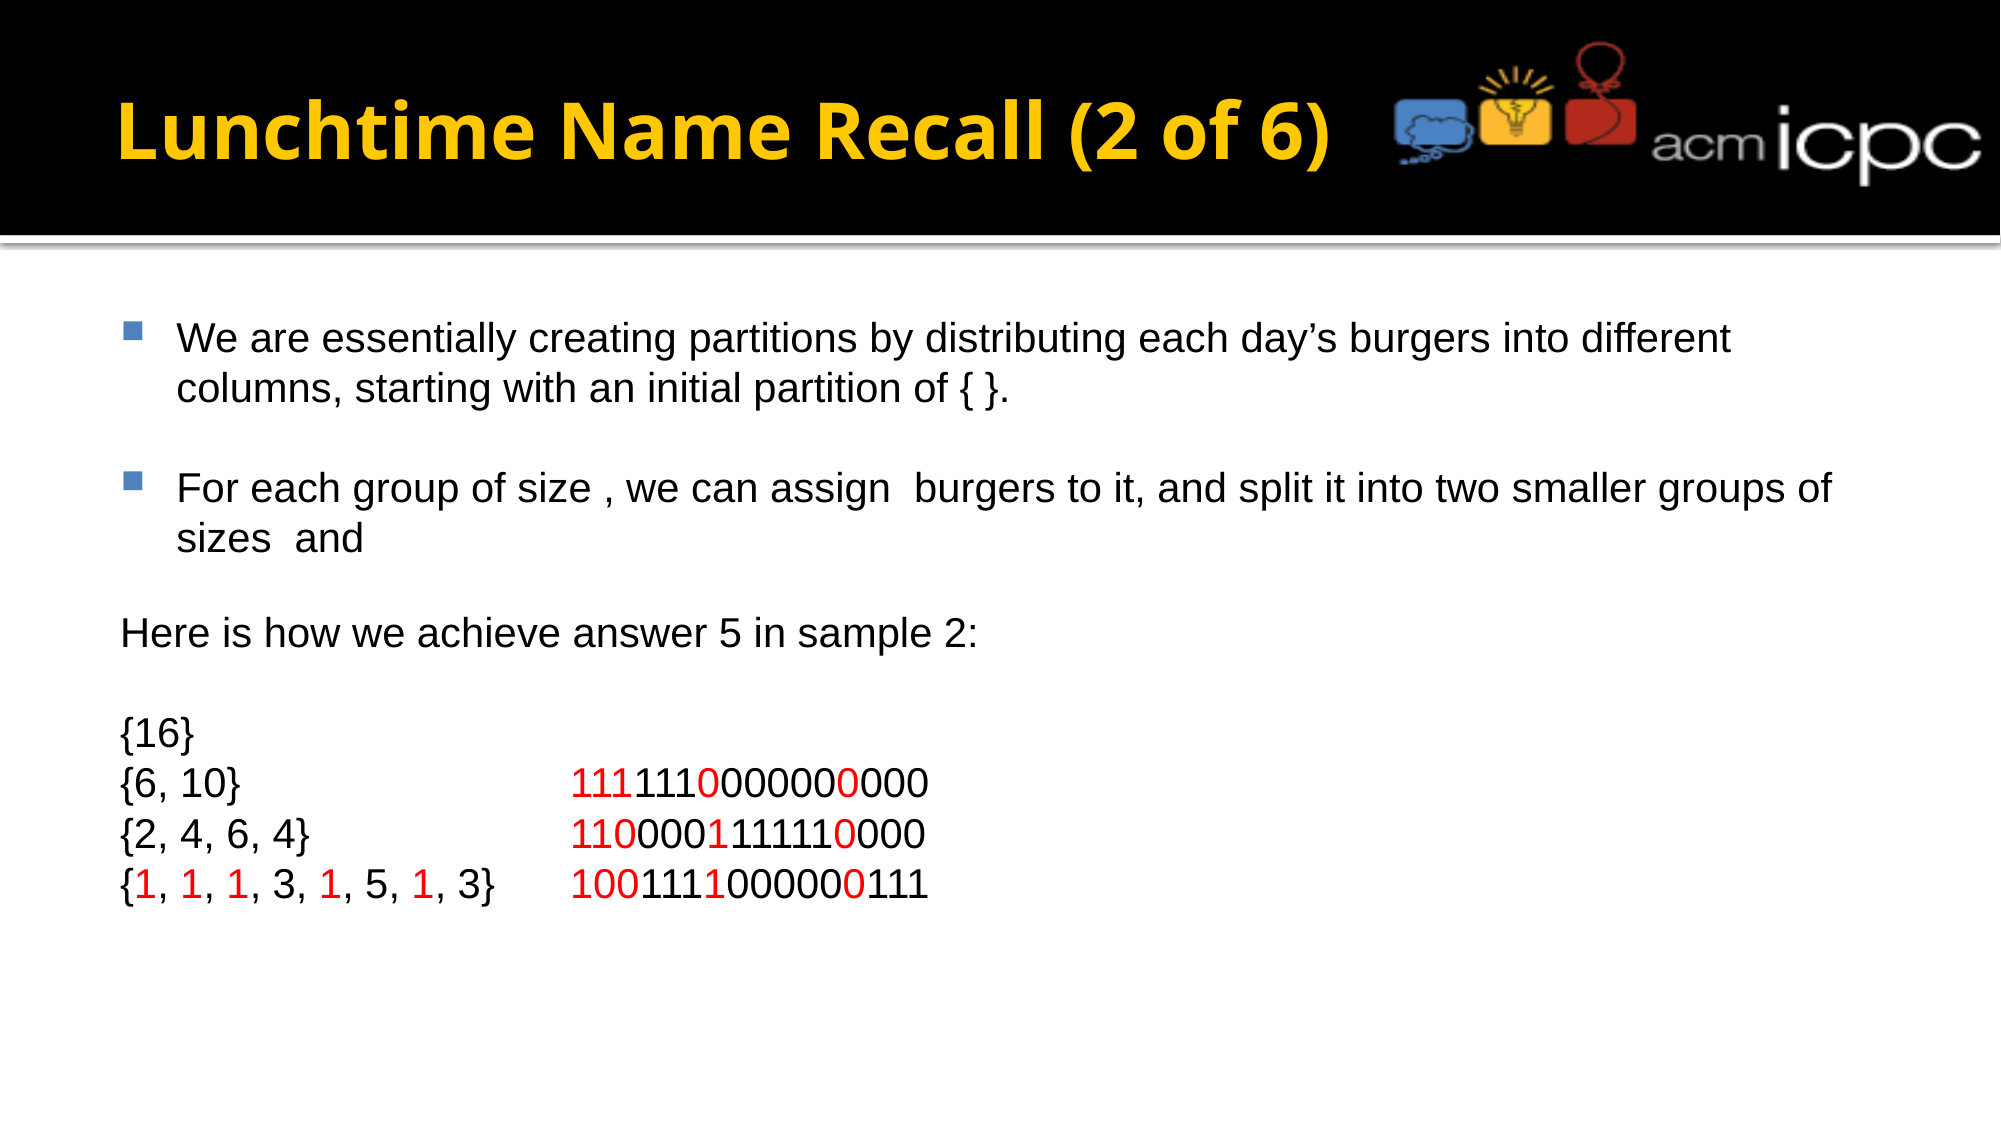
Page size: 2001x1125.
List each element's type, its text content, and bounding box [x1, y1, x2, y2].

title Lunchtime Name Recall (2 of 6) [99, 25, 1350, 231]
picture [1366, 24, 2000, 191]
